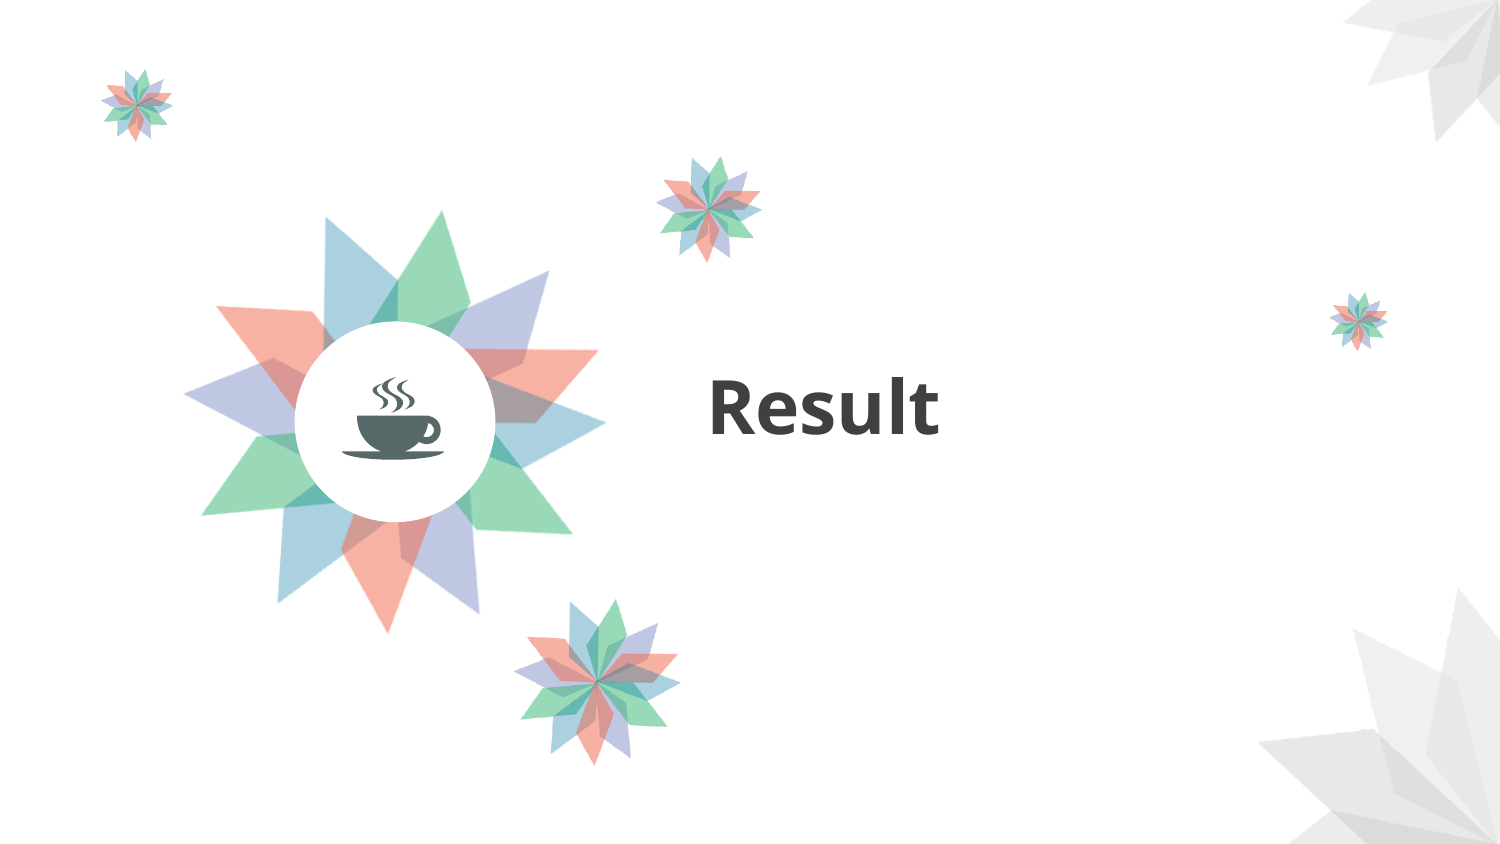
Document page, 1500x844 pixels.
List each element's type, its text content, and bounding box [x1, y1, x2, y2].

picture [1328, 291, 1388, 351]
picture [183, 209, 681, 766]
picture [100, 68, 173, 142]
list Result [691, 365, 1500, 444]
picture [1344, 0, 1500, 141]
text_box [339, 375, 447, 462]
picture [1257, 587, 1500, 844]
picture [655, 155, 762, 263]
